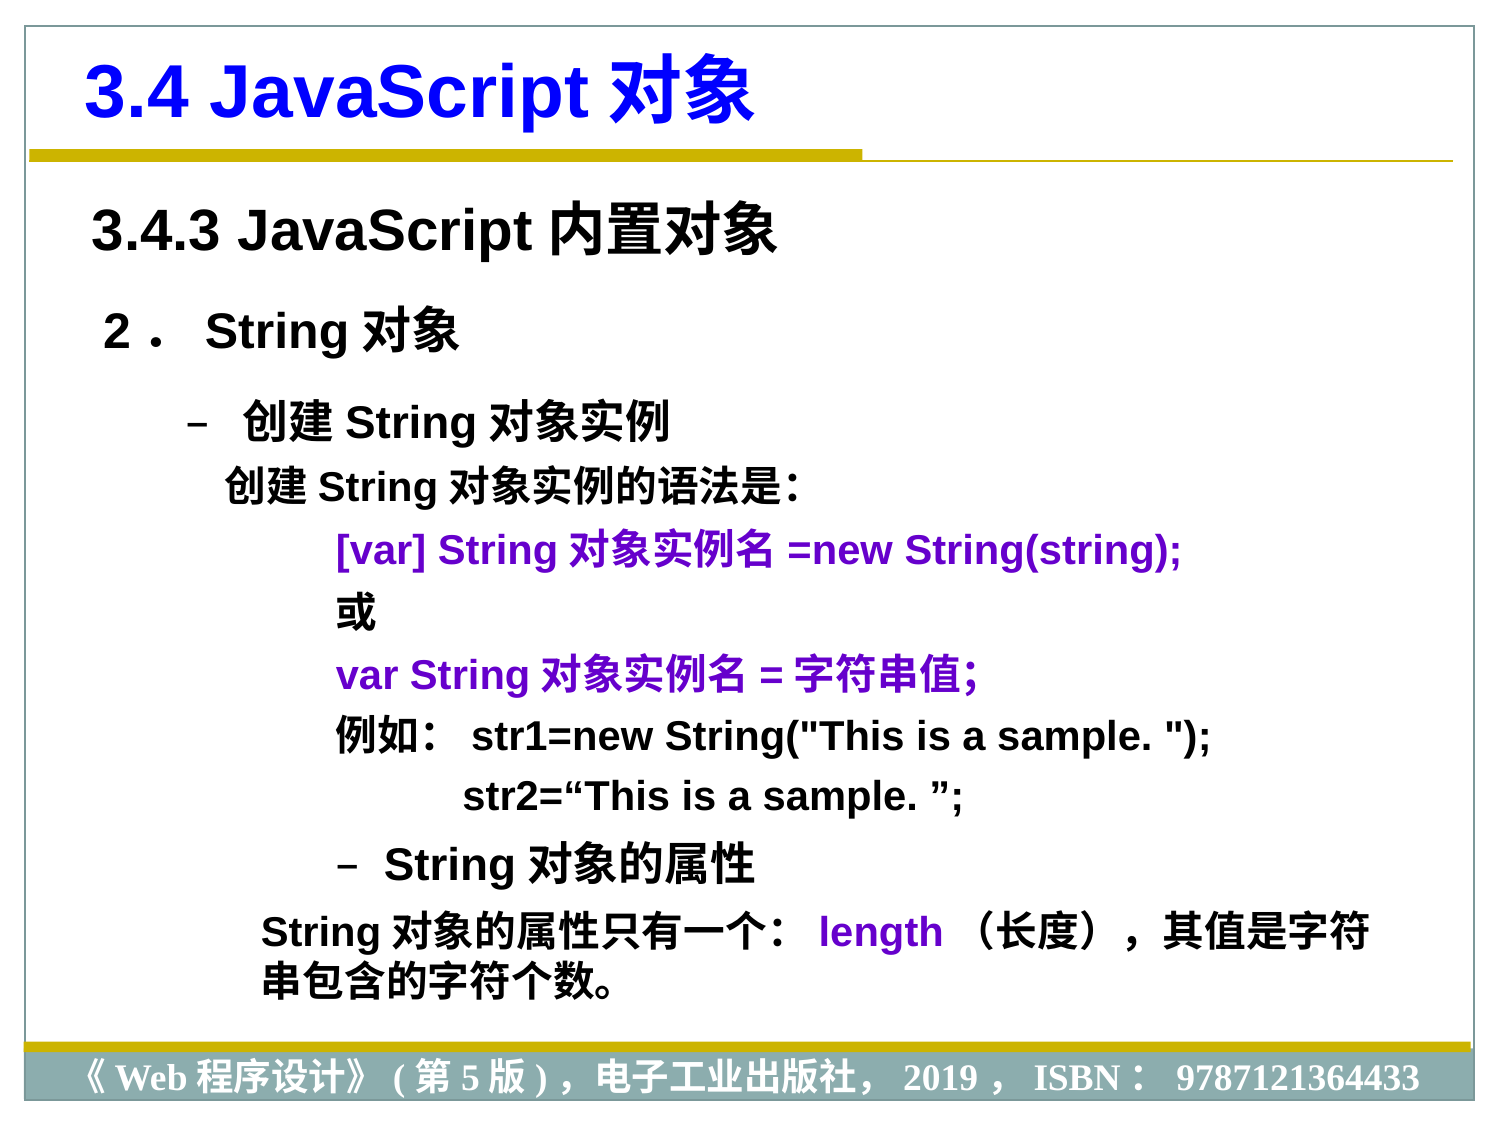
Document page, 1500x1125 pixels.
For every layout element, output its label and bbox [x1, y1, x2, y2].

text_box [88, 290, 1424, 366]
text_box [76, 184, 951, 270]
text_box [70, 35, 1421, 114]
text_box [171, 385, 1400, 1012]
